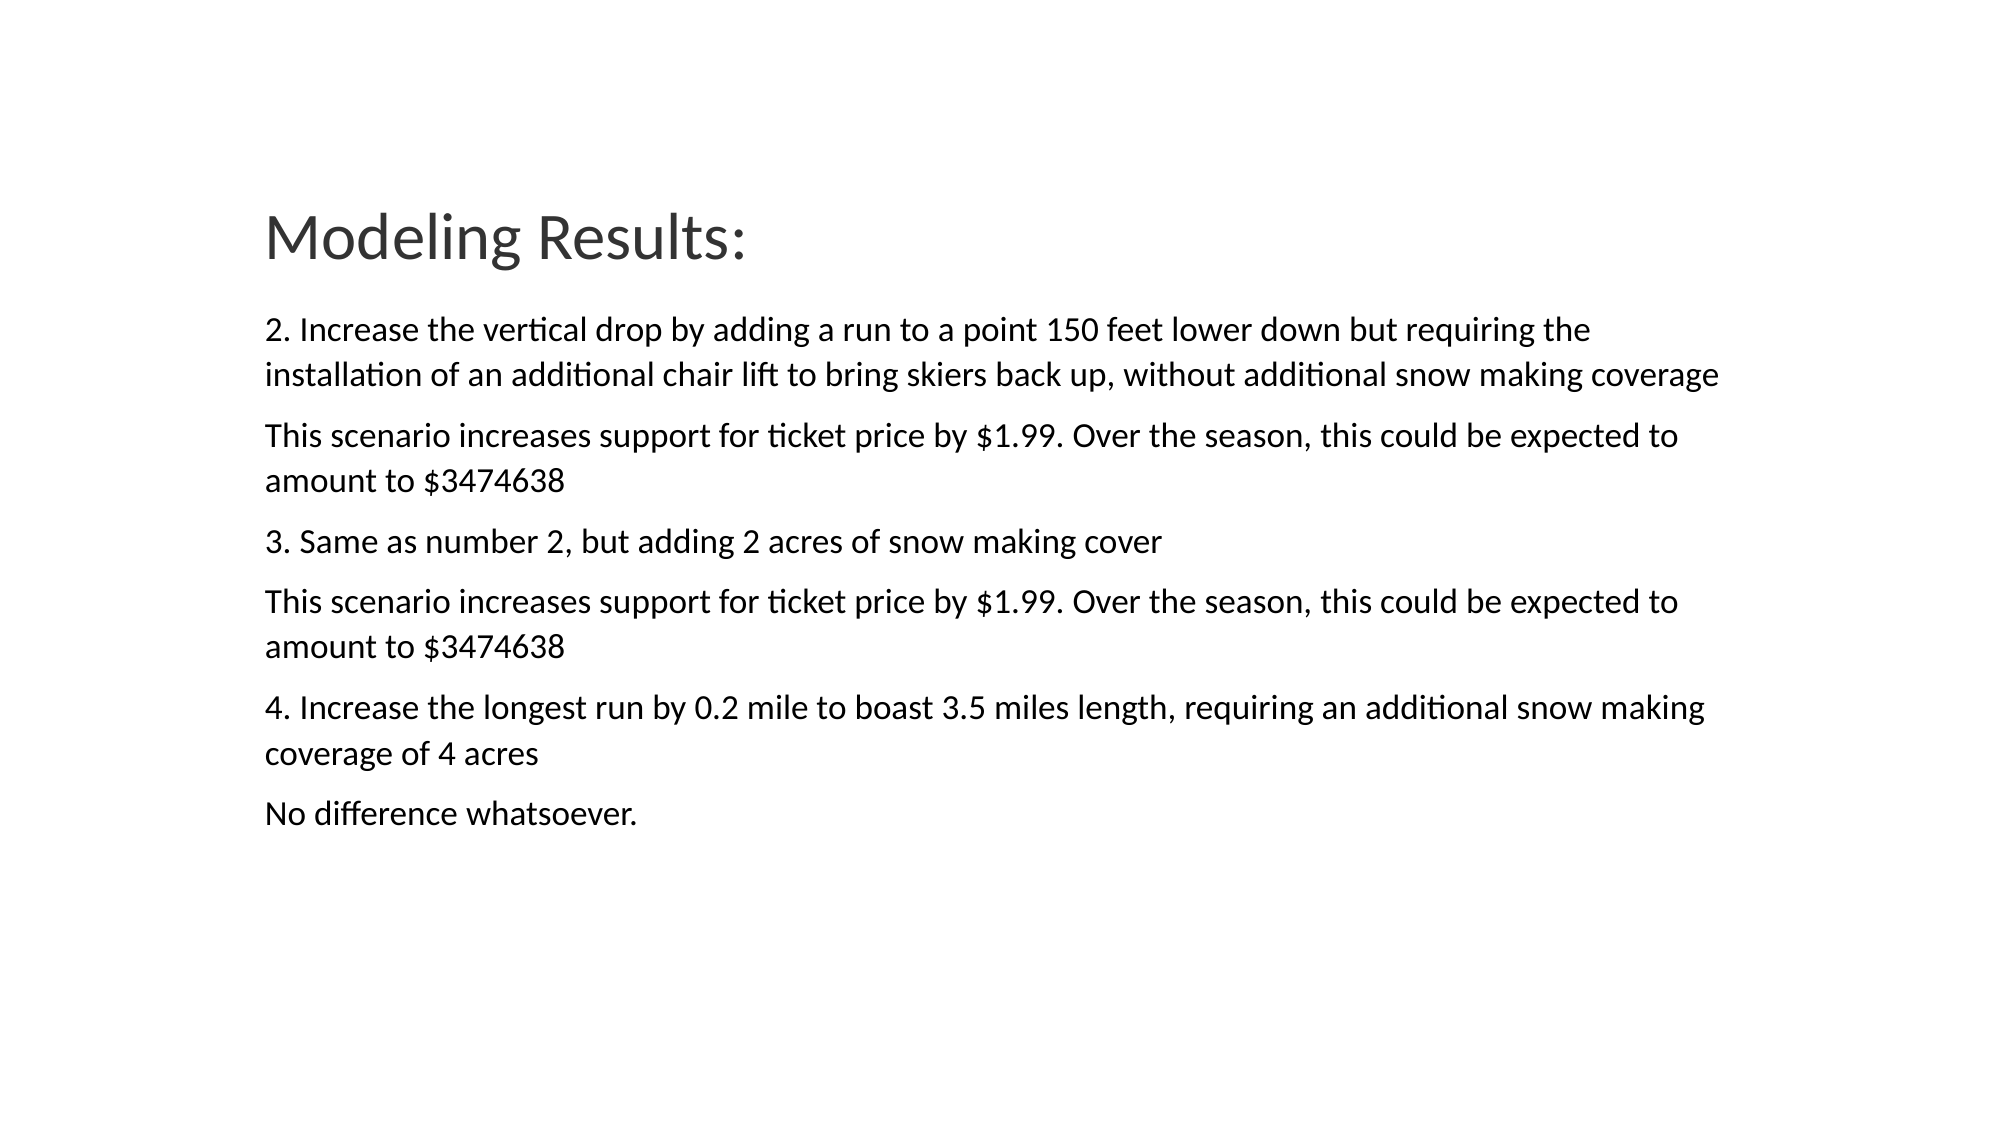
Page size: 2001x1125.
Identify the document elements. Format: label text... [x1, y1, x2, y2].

subtitle 2. Increase the vertical drop by adding a run to a point 150 feet lower down but requiring the installation of an additional chair lift to bring skiers back up, without additional snow making coverage This scenario increases support for ticket price by $1.99. Over the season, this could be expected to amount to $3474638 3. Same as number 2, but adding 2 acres of snow making cover This scenario increases support for ticket price by $1.99. Over the season, this could be expected to amount to $3474638 4. Increase the longest run by 0.2 mile to boast 3.5 miles length, requiring an additional snow making coverage of 4 acres No difference whatsoever. [249, 295, 1750, 854]
title Modeling Results: [249, 184, 1750, 282]
